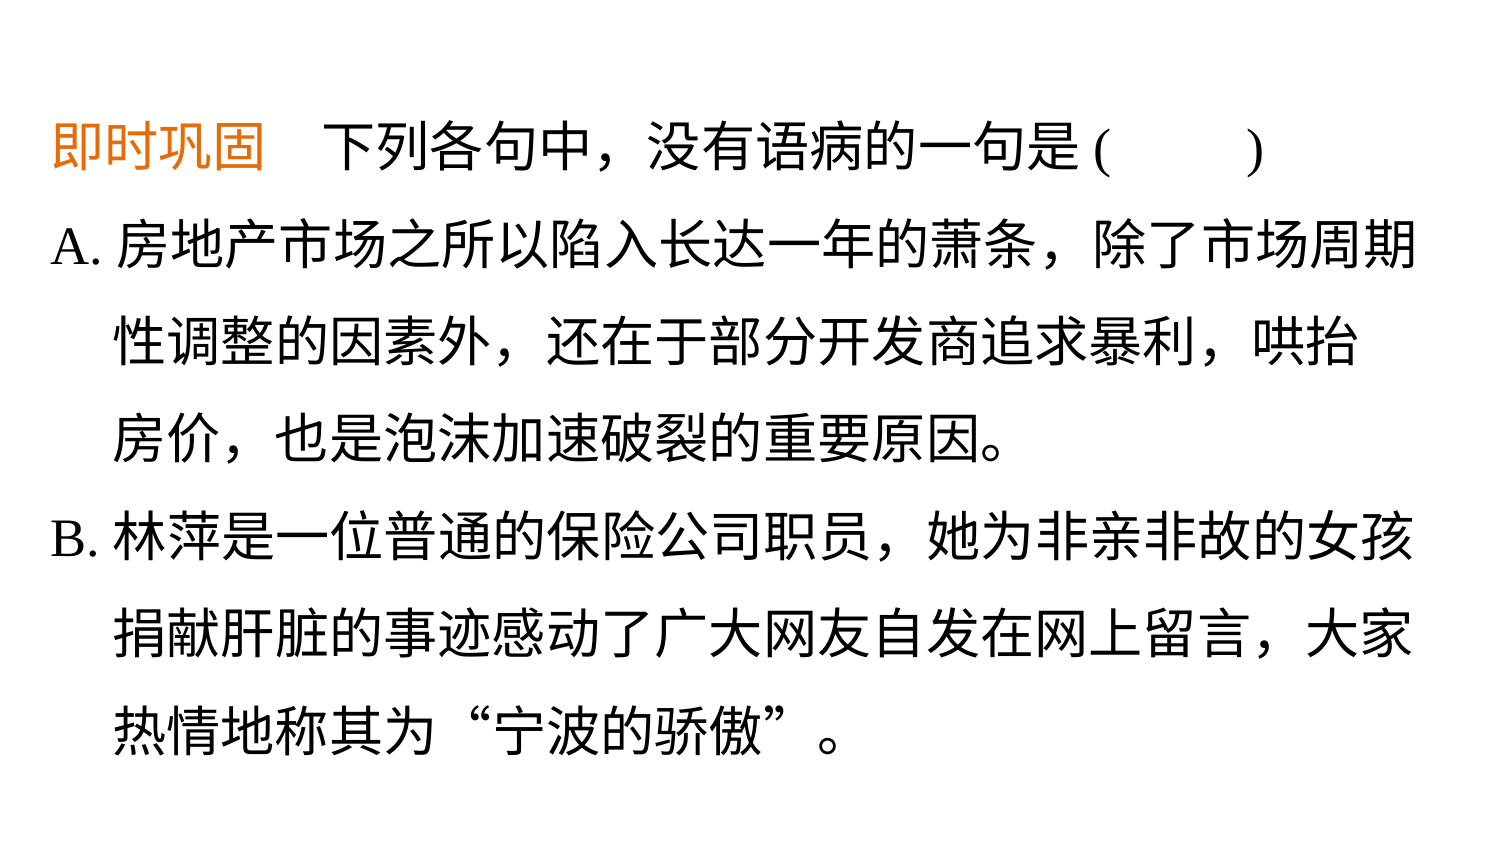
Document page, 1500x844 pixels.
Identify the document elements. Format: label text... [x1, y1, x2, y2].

text_box 即时巩固 下列各句中，没有语病的一句是( ) A.房地产市场之所以陷入长达一年的萧条，除了市场周期 性调整的因素外，还在于部分开发商追求暴利，哄抬 房价，也是泡沫加速破裂的重要原因。 B.林萍是一位普通的保险公司职员，她为非亲非故的女孩 捐献肝脏的事迹感动了广大网友自发在网上留言，大家 热情地称其为“宁波的骄傲”。 [35, 72, 1469, 770]
